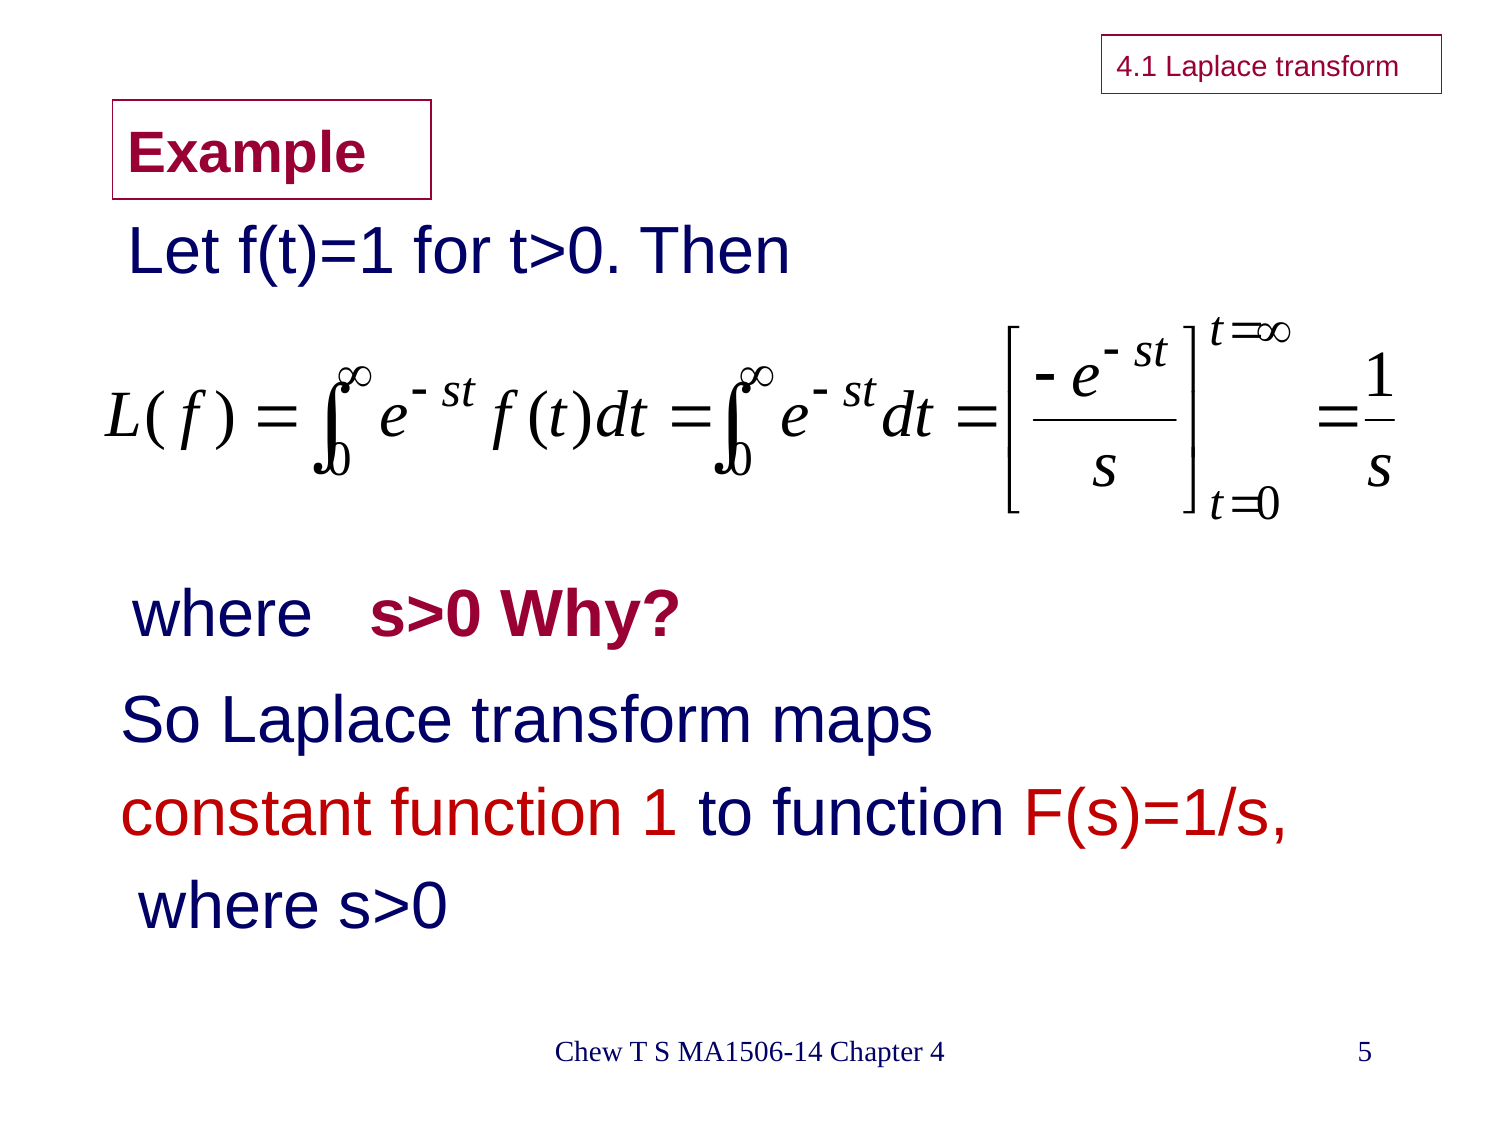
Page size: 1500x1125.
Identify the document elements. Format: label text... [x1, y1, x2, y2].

text_box where s>0 Why? [117, 562, 750, 667]
slide_number 5 [1074, 1024, 1388, 1101]
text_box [100, 301, 1400, 528]
list Let f(t)=1 for t>0. Then [112, 198, 880, 300]
footer Chew T S MA1506-14 Chapter 4 [512, 1024, 988, 1101]
title Example [112, 99, 432, 198]
text_box So Laplace transform maps constant function 1 to function F(s)=1/s, where s>0 [105, 667, 1459, 938]
text_box 4.1 Laplace transform [1101, 35, 1442, 94]
